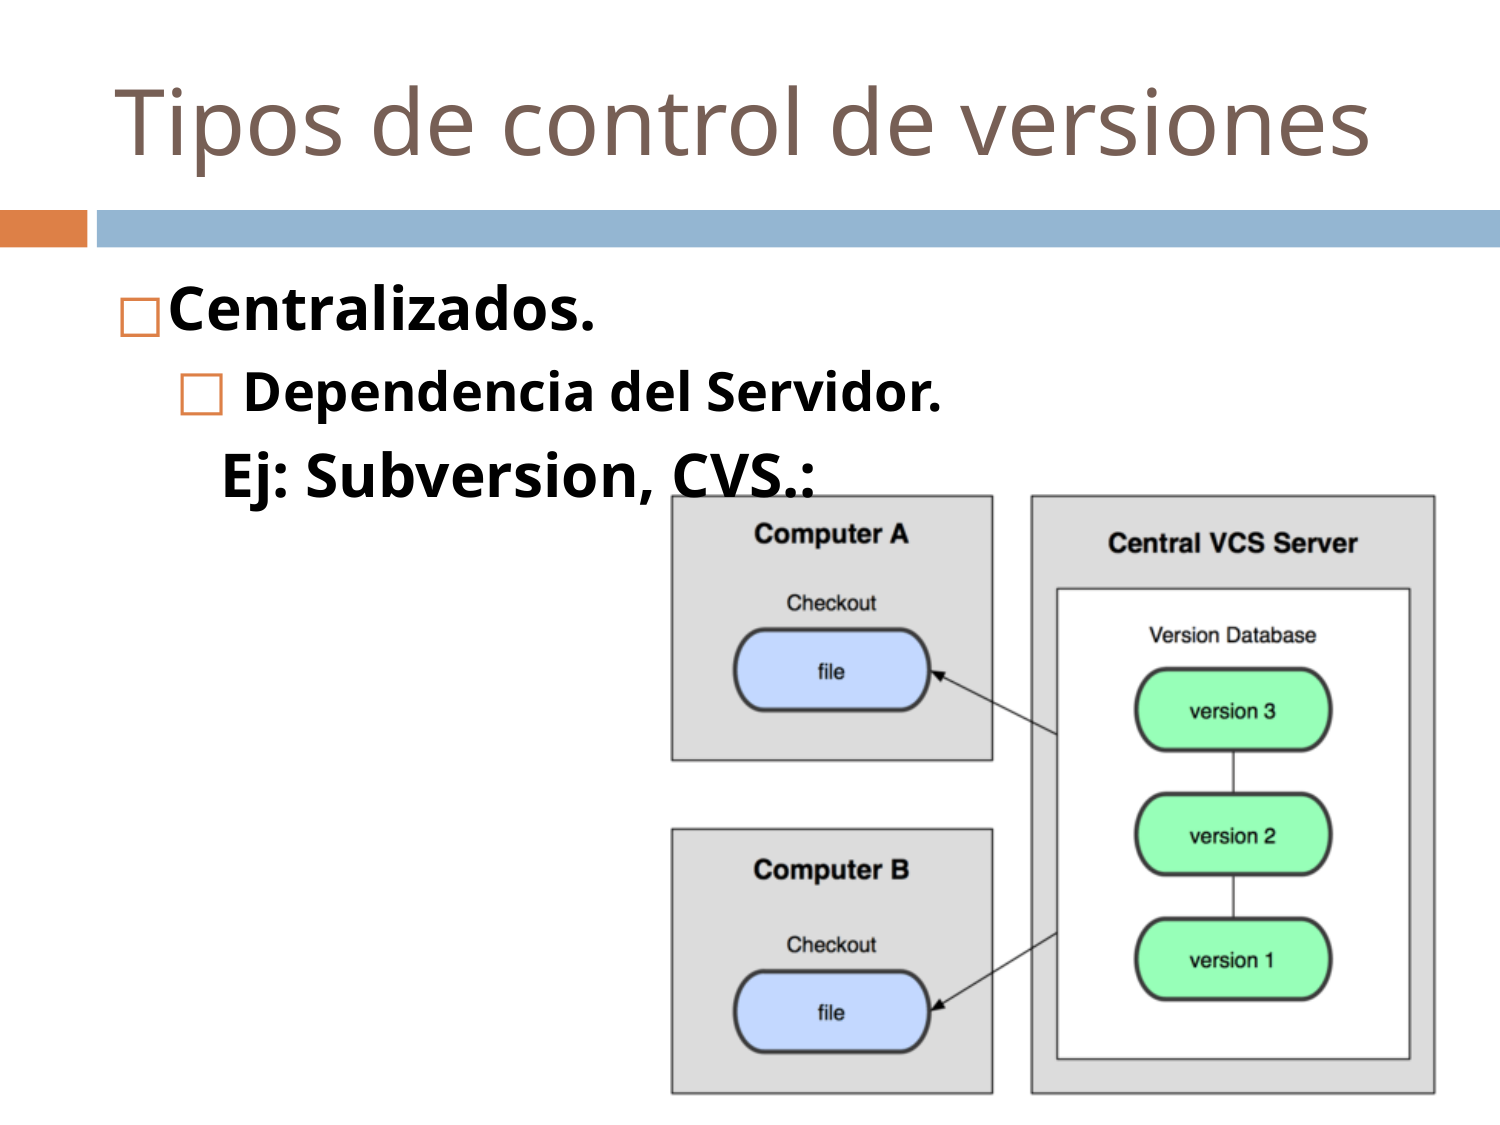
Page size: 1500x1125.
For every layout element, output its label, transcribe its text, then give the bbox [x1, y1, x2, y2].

picture [669, 493, 1438, 1097]
title Tipos de control de versiones [99, 37, 1438, 200]
list Centralizados. Dependencia del Servidor. Ej: Subversion, CVS.: [100, 262, 1037, 1005]
